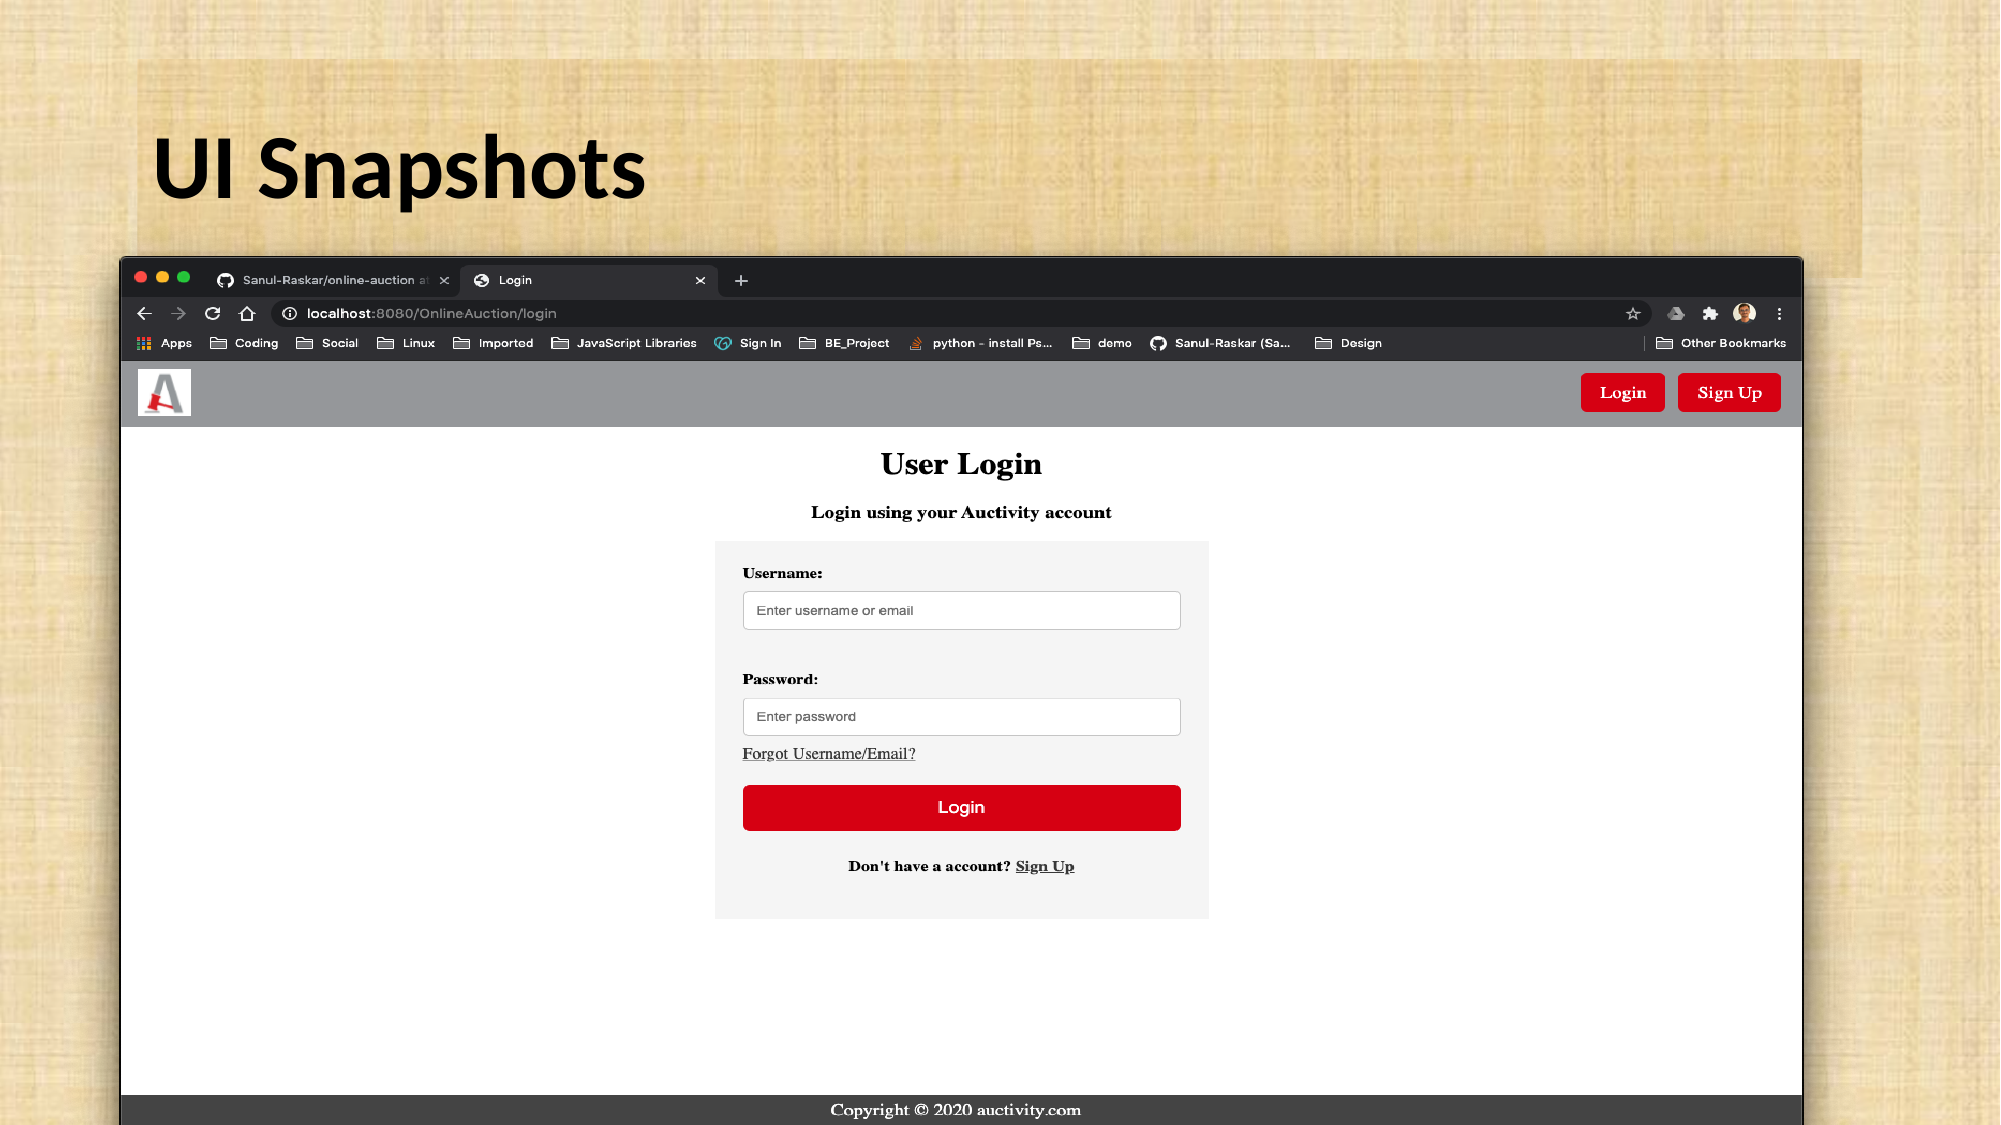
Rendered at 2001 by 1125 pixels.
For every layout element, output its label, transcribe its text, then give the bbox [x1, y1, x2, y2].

picture [61, 221, 1863, 1125]
title UI Snapshots [137, 59, 1863, 221]
